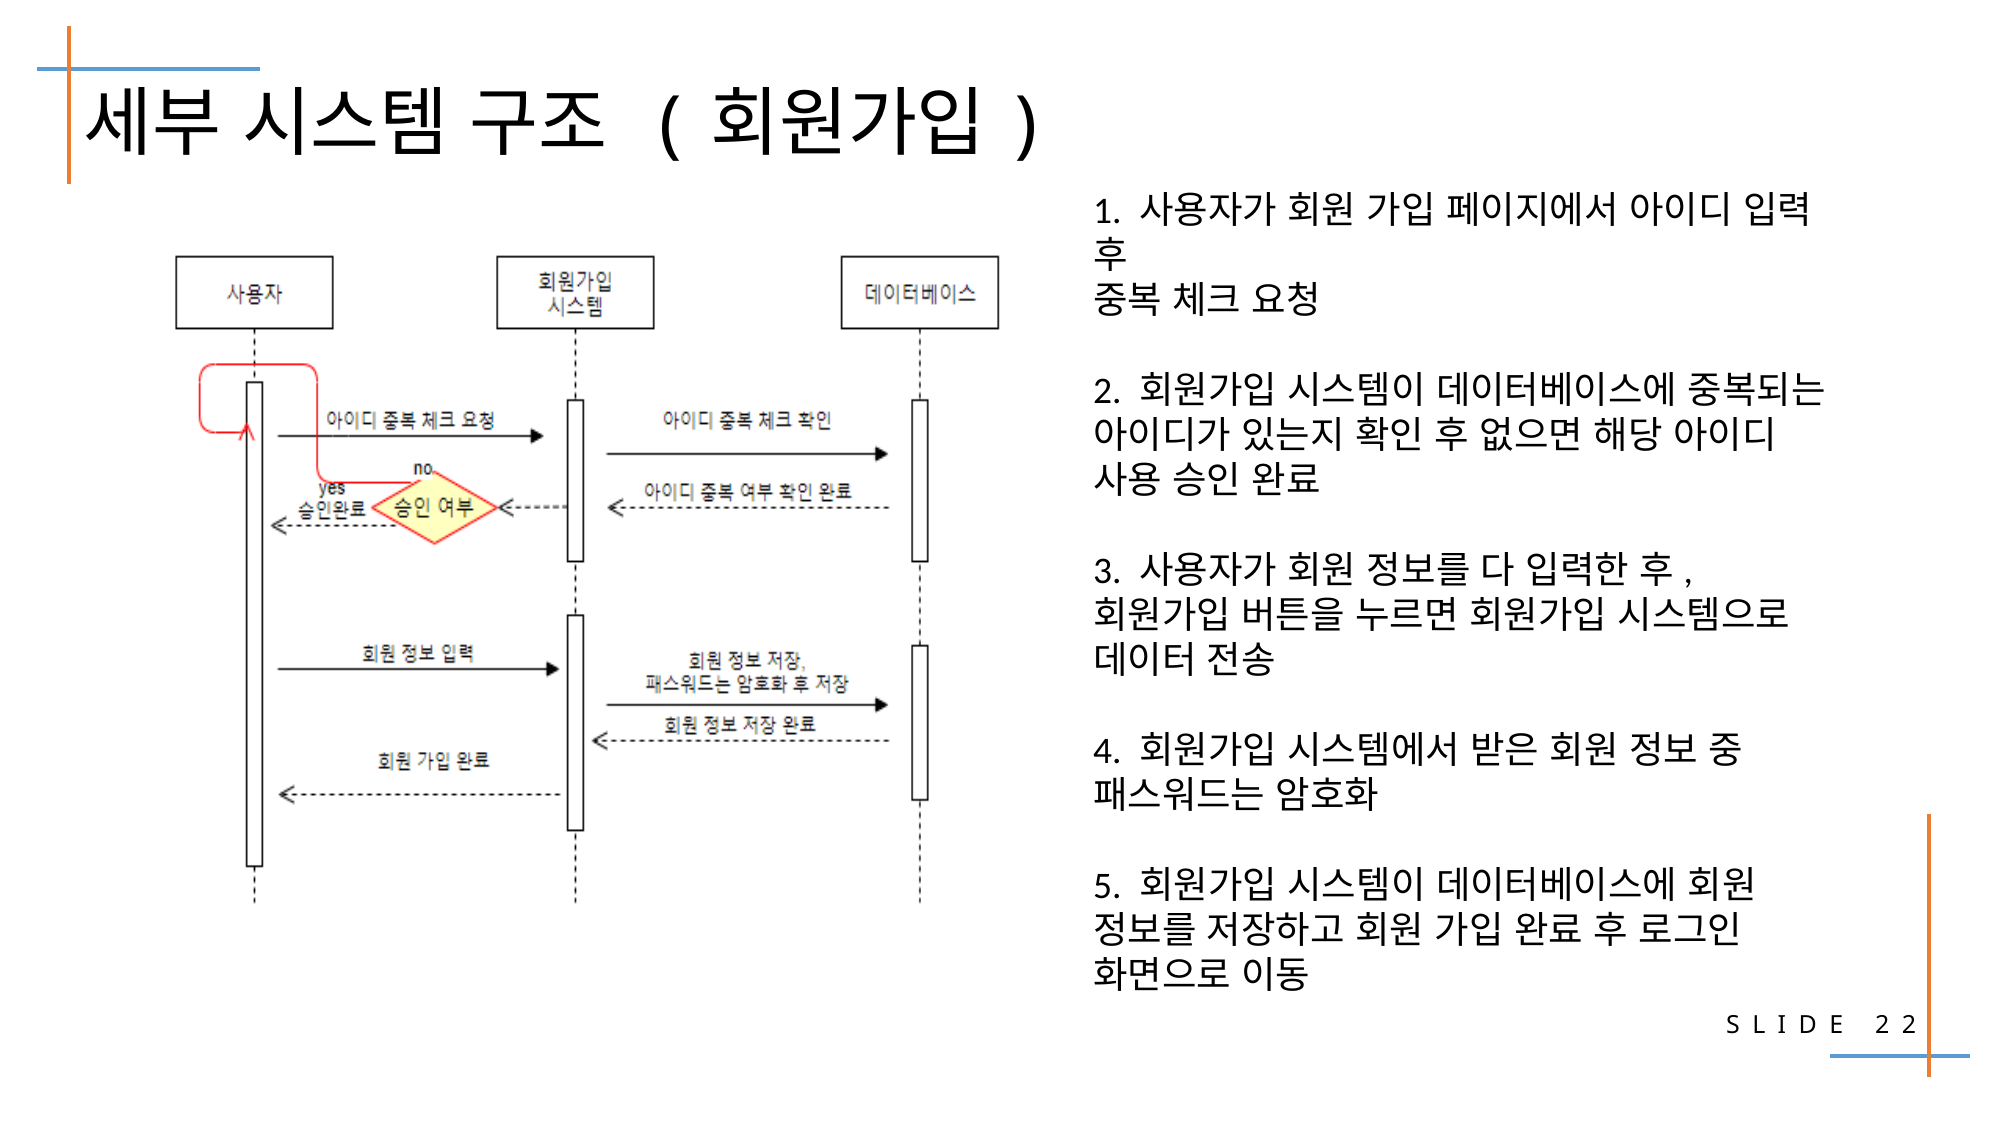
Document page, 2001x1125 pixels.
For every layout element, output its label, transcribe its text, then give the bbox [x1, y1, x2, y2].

text_box 1. 사용자가 회원 가입 페이지에서 아이디 입력 후 중복 체크 요청 2. 회원가입 시스템이 데이터베이스에 중복되는 아이디가 있는지 확인 후 없으면 해당 아이디 사용 승인 완료 3. 사용자가 회원 정보를 다 입력한 후, 회원가입 버튼을 누르면 회원가입 시스템으로 데이터 전송 4. 회원가입 시스템에서 받은 회원 정보 중 패스워드는 암호화 5. 회원가입 시스템이 데이터베이스에 회원 정보를 저장하고 회원 가입 완료 후 로그인 화면으로 이동 [1078, 178, 1848, 1049]
picture [135, 214, 1040, 950]
list 세부 시스템 구조 (회원가입) [68, 72, 1393, 179]
